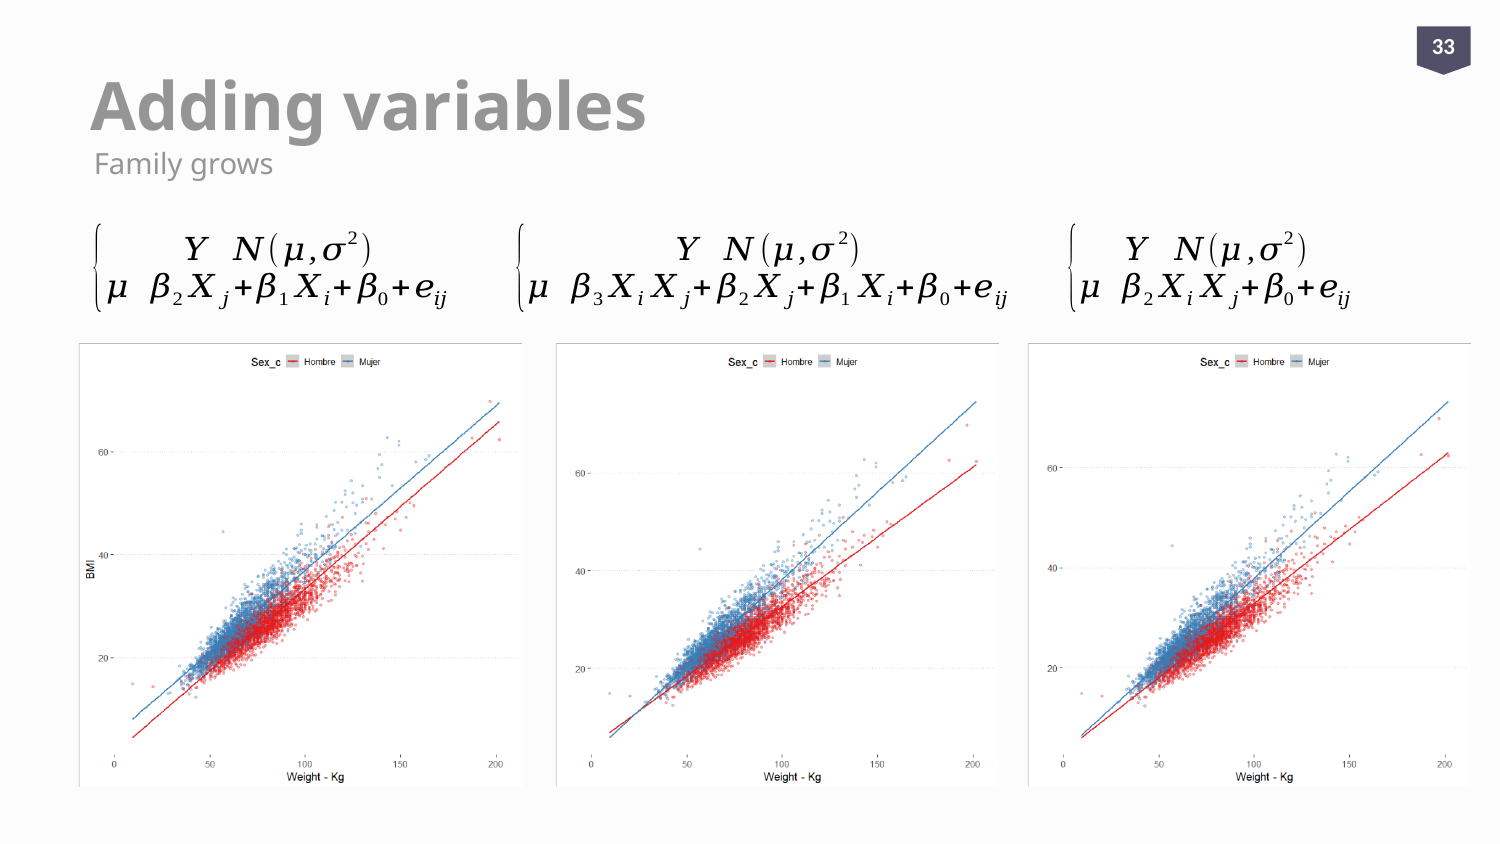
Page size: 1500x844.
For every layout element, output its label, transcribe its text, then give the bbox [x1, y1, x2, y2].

title Adding variables [75, 33, 1176, 175]
picture [78, 343, 522, 787]
picture [555, 343, 999, 787]
picture [1027, 343, 1471, 787]
text_box 33 [1414, 24, 1473, 77]
text_box Family grows [78, 132, 880, 193]
